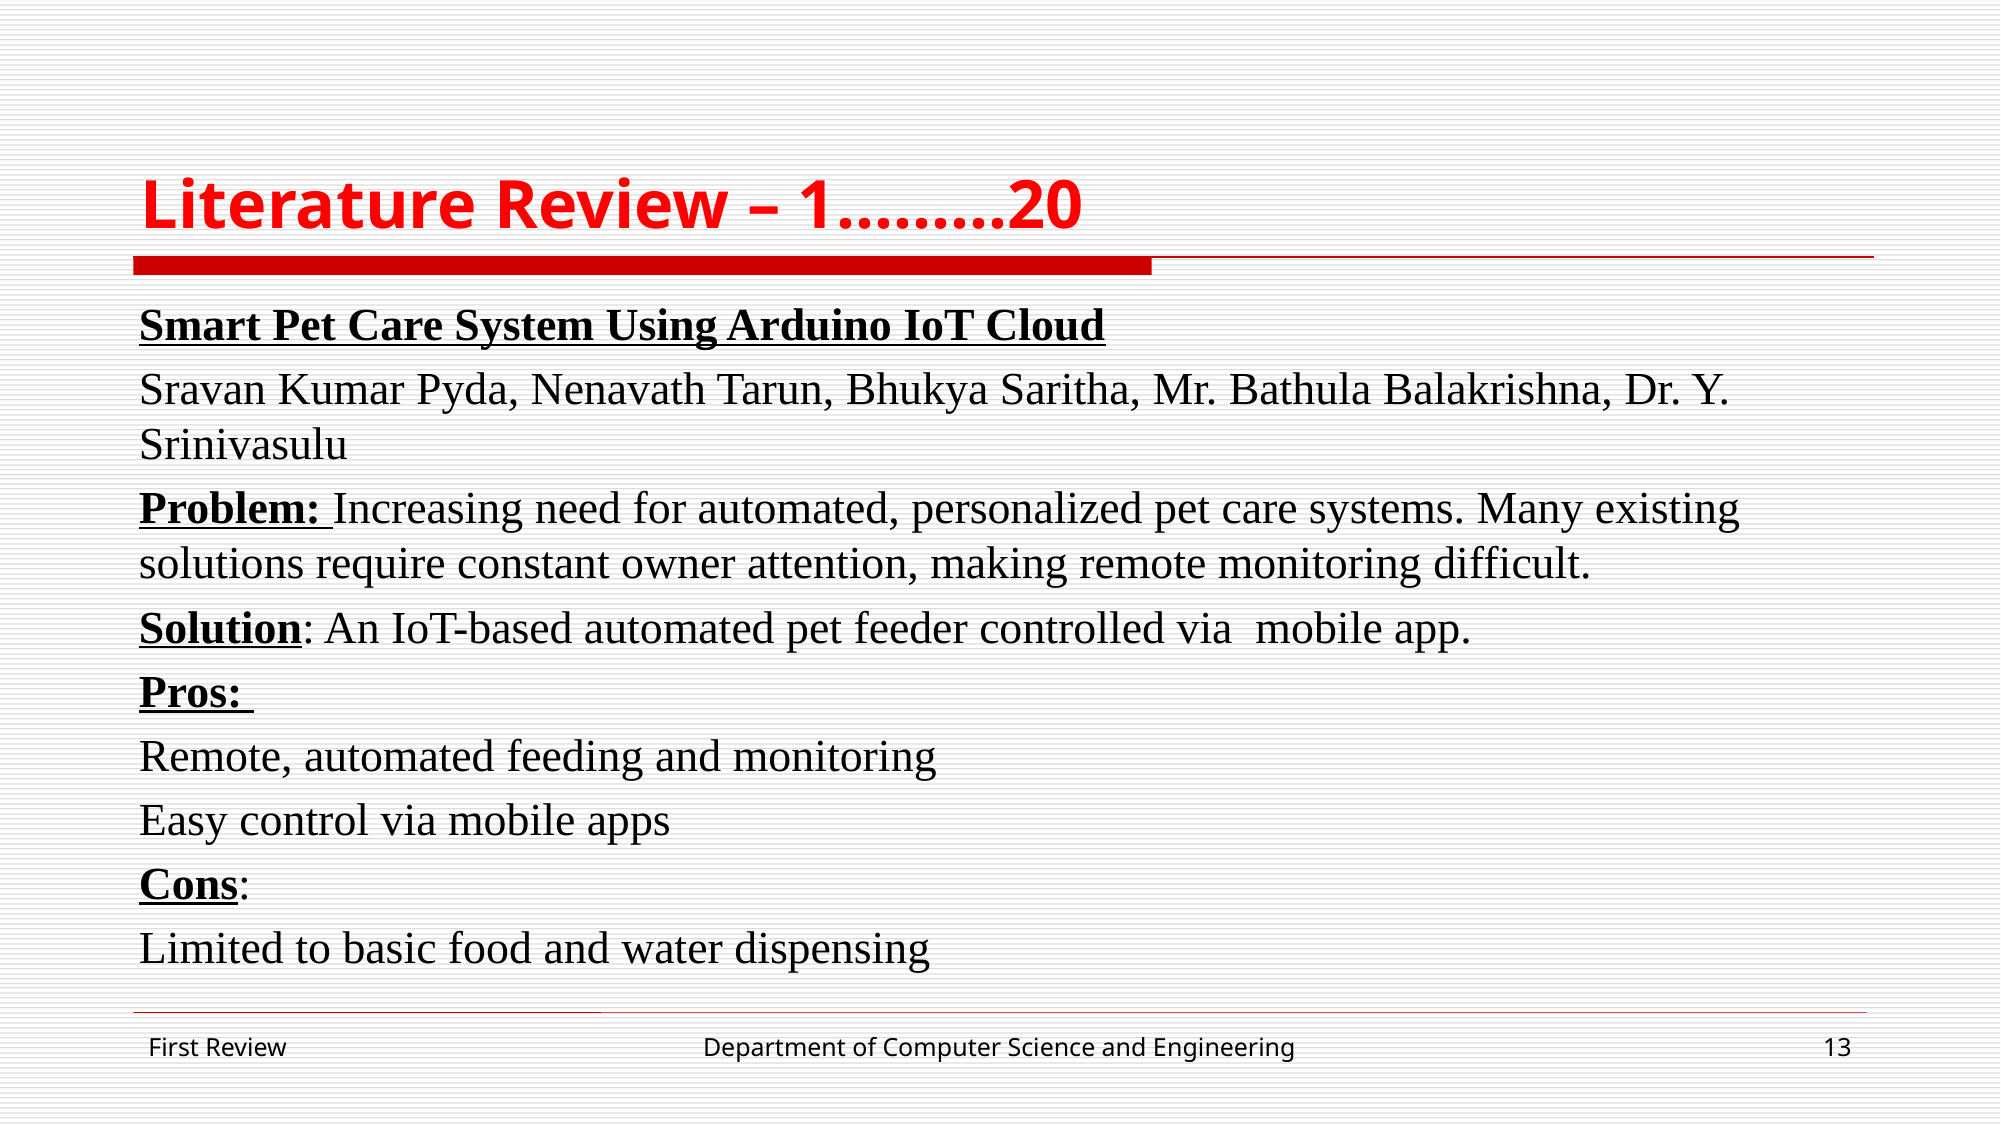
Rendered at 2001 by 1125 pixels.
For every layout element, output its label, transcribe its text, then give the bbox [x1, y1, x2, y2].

title Literature Review – 1………20 [125, 50, 1876, 250]
picture [0, 0, 2001, 1125]
slide_number First Review [133, 1024, 567, 1103]
footer Department of Computer Science and Engineering [683, 1024, 1317, 1103]
slide_number 13 [1433, 1024, 1867, 1103]
list Smart Pet Care System Using Arduino IoT Cloud Sravan Kumar Pyda, Nenavath Tarun, Bhukya Saritha, Mr. Bathula Balakrishna, Dr. Y. Srinivasulu Problem: Increasing need for automated, personalized pet care systems. Many existing solutions require constant owner attention, making remote monitoring difficult. Solution: An IoT-based automated pet feeder controlled via mobile app. Pros: Remote, automated feeding and monitoring Easy control via mobile apps Cons: Limited to basic food and water dispensing [123, 287, 1874, 988]
